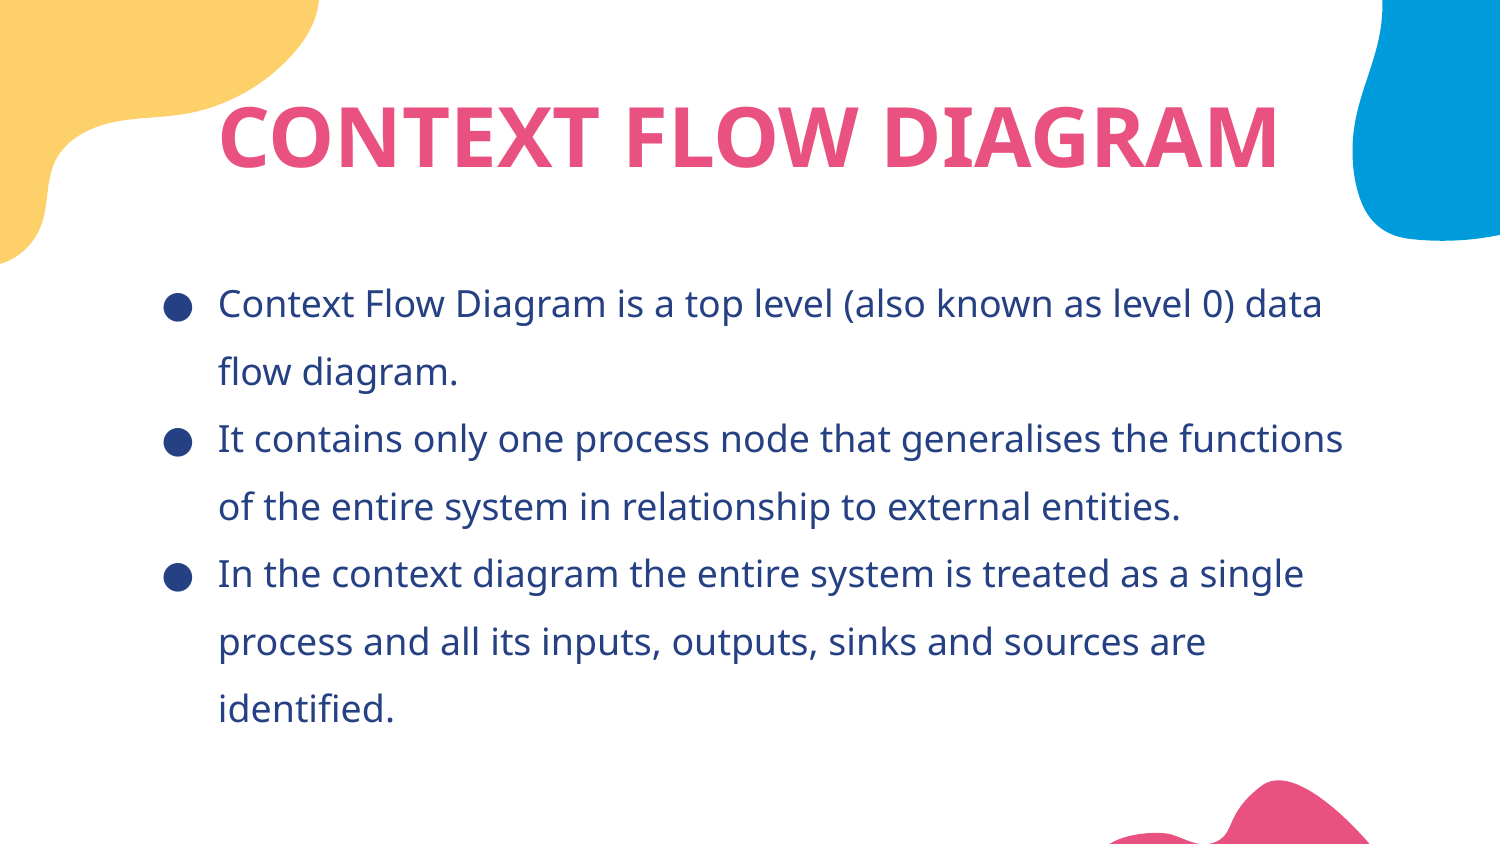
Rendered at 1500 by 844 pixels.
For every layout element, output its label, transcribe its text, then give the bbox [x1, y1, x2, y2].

list Context Flow Diagram is a top level (also known as level 0) data flow diagram. It contains only one process node that generalises the functions of the entire system in relationship to external entities. In the context diagram the entire system is treated as a single process and all its inputs, outputs, sinks and sources are identified. [118, 242, 1382, 714]
title CONTEXT FLOW DIAGRAM [51, 69, 1449, 163]
